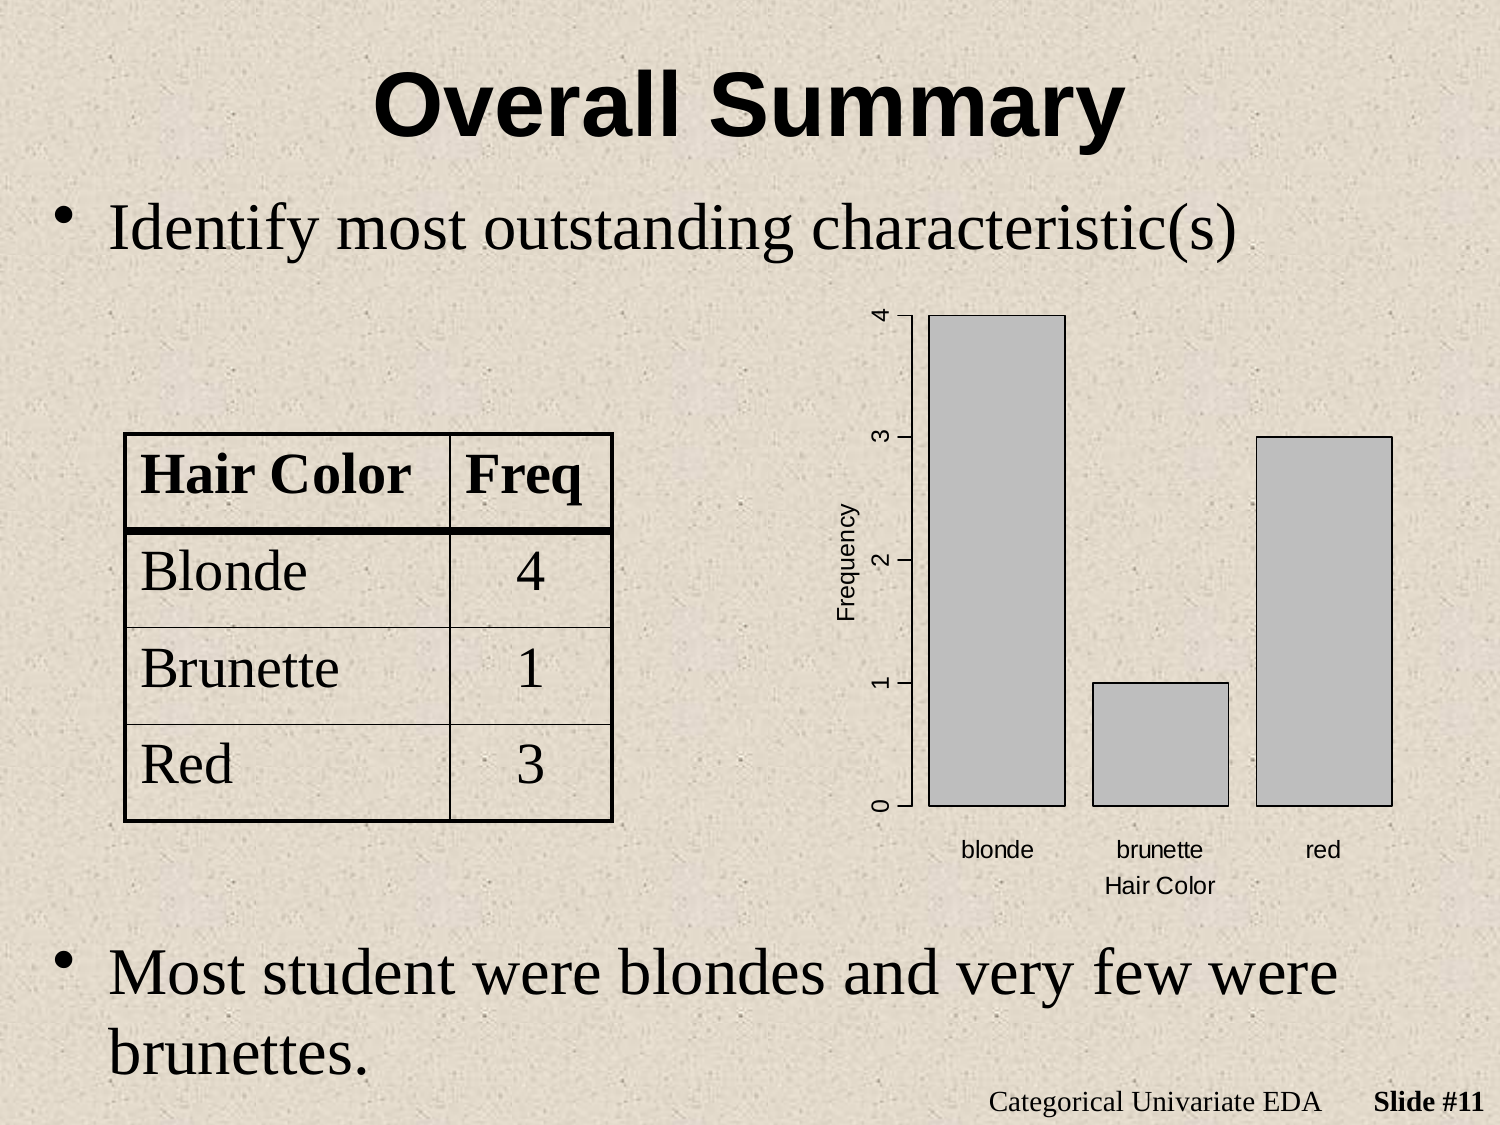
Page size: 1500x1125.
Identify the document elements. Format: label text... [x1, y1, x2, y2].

table_header Hair Color [127, 436, 449, 527]
table_cell 1 [451, 628, 610, 724]
list Identify most outstanding characteristic(s) Most student were blondes and very few were brunettes. [37, 174, 1463, 1101]
table_cell Blonde [127, 535, 449, 627]
slide_number Slide #11 [1337, 1074, 1500, 1113]
picture [813, 287, 1438, 910]
table_cell 4 [451, 535, 610, 627]
footer Categorical Univariate EDA [862, 1101, 1337, 1113]
table_cell Red [127, 725, 449, 819]
title Overall Summary [112, 37, 1388, 163]
table_cell 3 [451, 725, 610, 819]
table_header Freq [451, 436, 610, 527]
picture [0, 0, 1500, 1125]
table_cell Brunette [127, 628, 449, 724]
